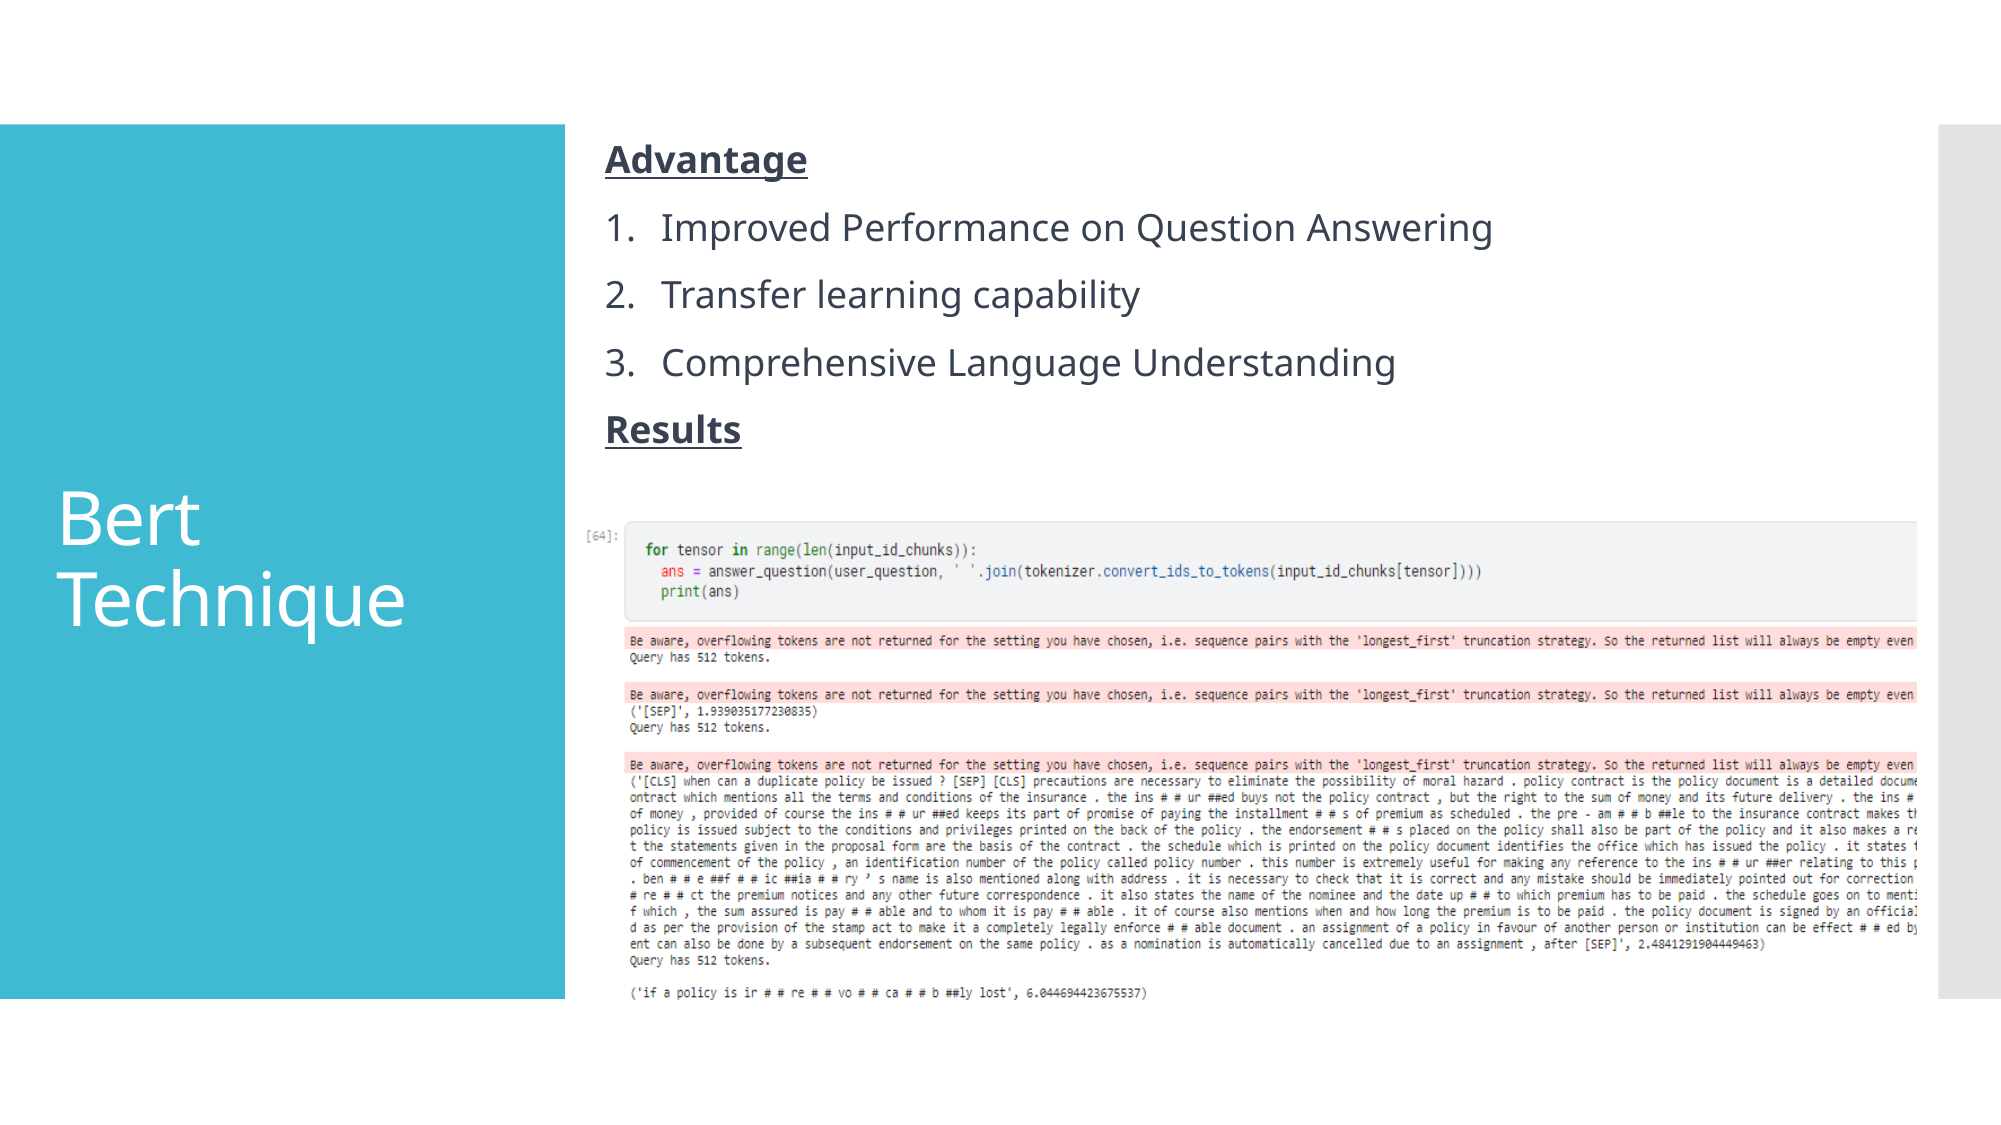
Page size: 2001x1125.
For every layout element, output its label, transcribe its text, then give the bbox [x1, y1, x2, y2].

text_box Advantage Improved Performance on Question Answering Transfer learning capability Comprehensive Language Understanding Results [590, 106, 1859, 493]
picture [576, 493, 1917, 1035]
title Bert Technique [41, 184, 525, 940]
